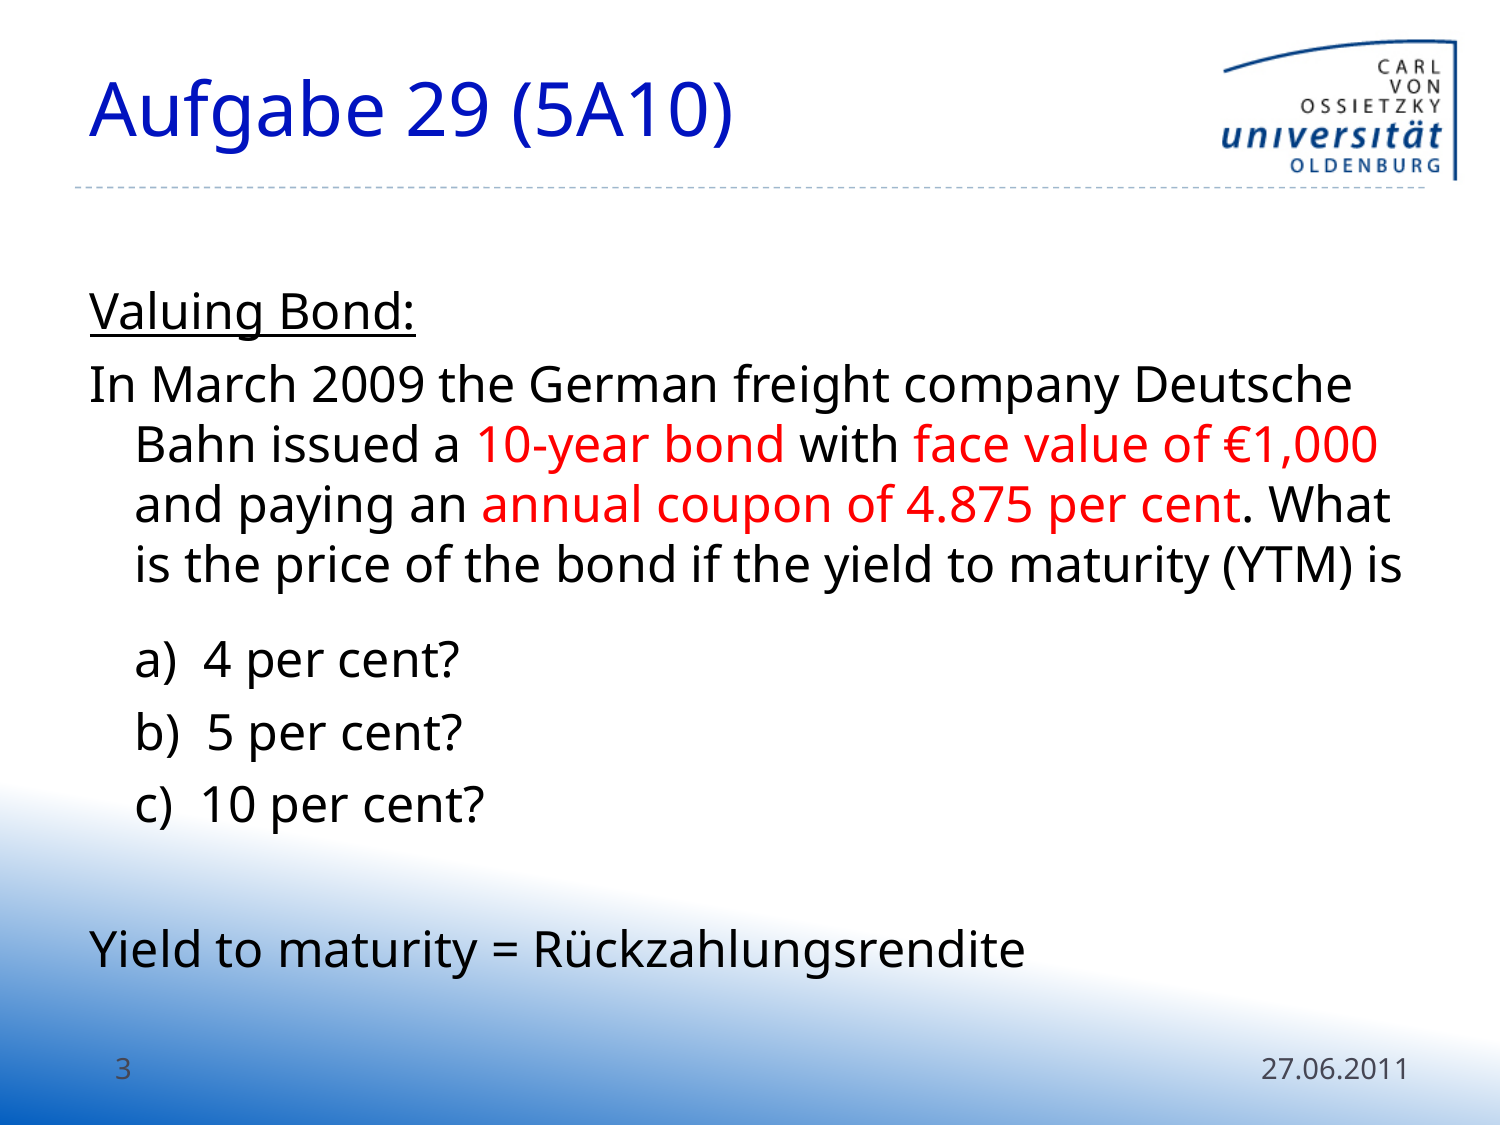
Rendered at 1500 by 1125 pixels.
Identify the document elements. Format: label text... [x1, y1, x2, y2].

title Aufgabe 29 (5A10) [75, 24, 1176, 188]
slide_number 3 [100, 1042, 219, 1103]
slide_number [1246, 1042, 1426, 1103]
picture [1210, 30, 1471, 189]
list Valuing Bond: In March 2009 the German freight company Deutsche Bahn issued a 10-year bond with face value of €1,000 and paying an annual coupon of 4.875 per cent. What is the price of the bond if the yield to maturity (YTM) is a) 4 per cent? b) 5 per cent? c) 10 per cent? Yield to maturity = Rückzahlungsrendite [75, 200, 1425, 1010]
